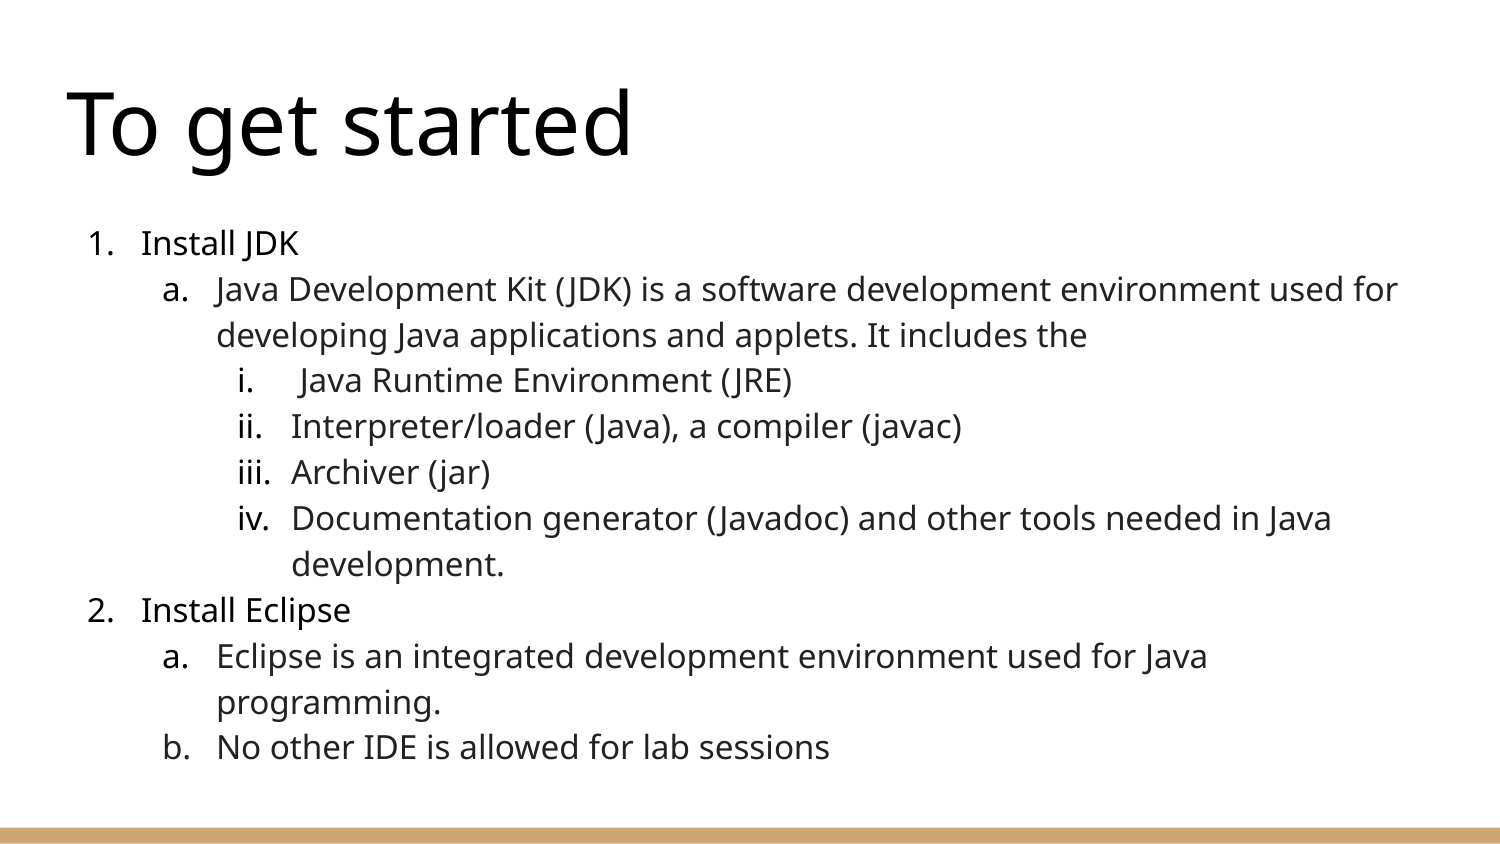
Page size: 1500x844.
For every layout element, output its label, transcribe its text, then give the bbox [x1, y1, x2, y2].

list Install JDK Java Development Kit (JDK) is a software development environment used for developing Java applications and applets. It includes the Java Runtime Environment (JRE) Interpreter/loader (Java), a compiler (javac) Archiver (jar) Documentation generator (Javadoc) and other tools needed in Java development. Install Eclipse Eclipse is an integrated development environment used for Java programming. No other IDE is allowed for lab sessions [51, 200, 1449, 752]
title To get started [51, 51, 1449, 189]
